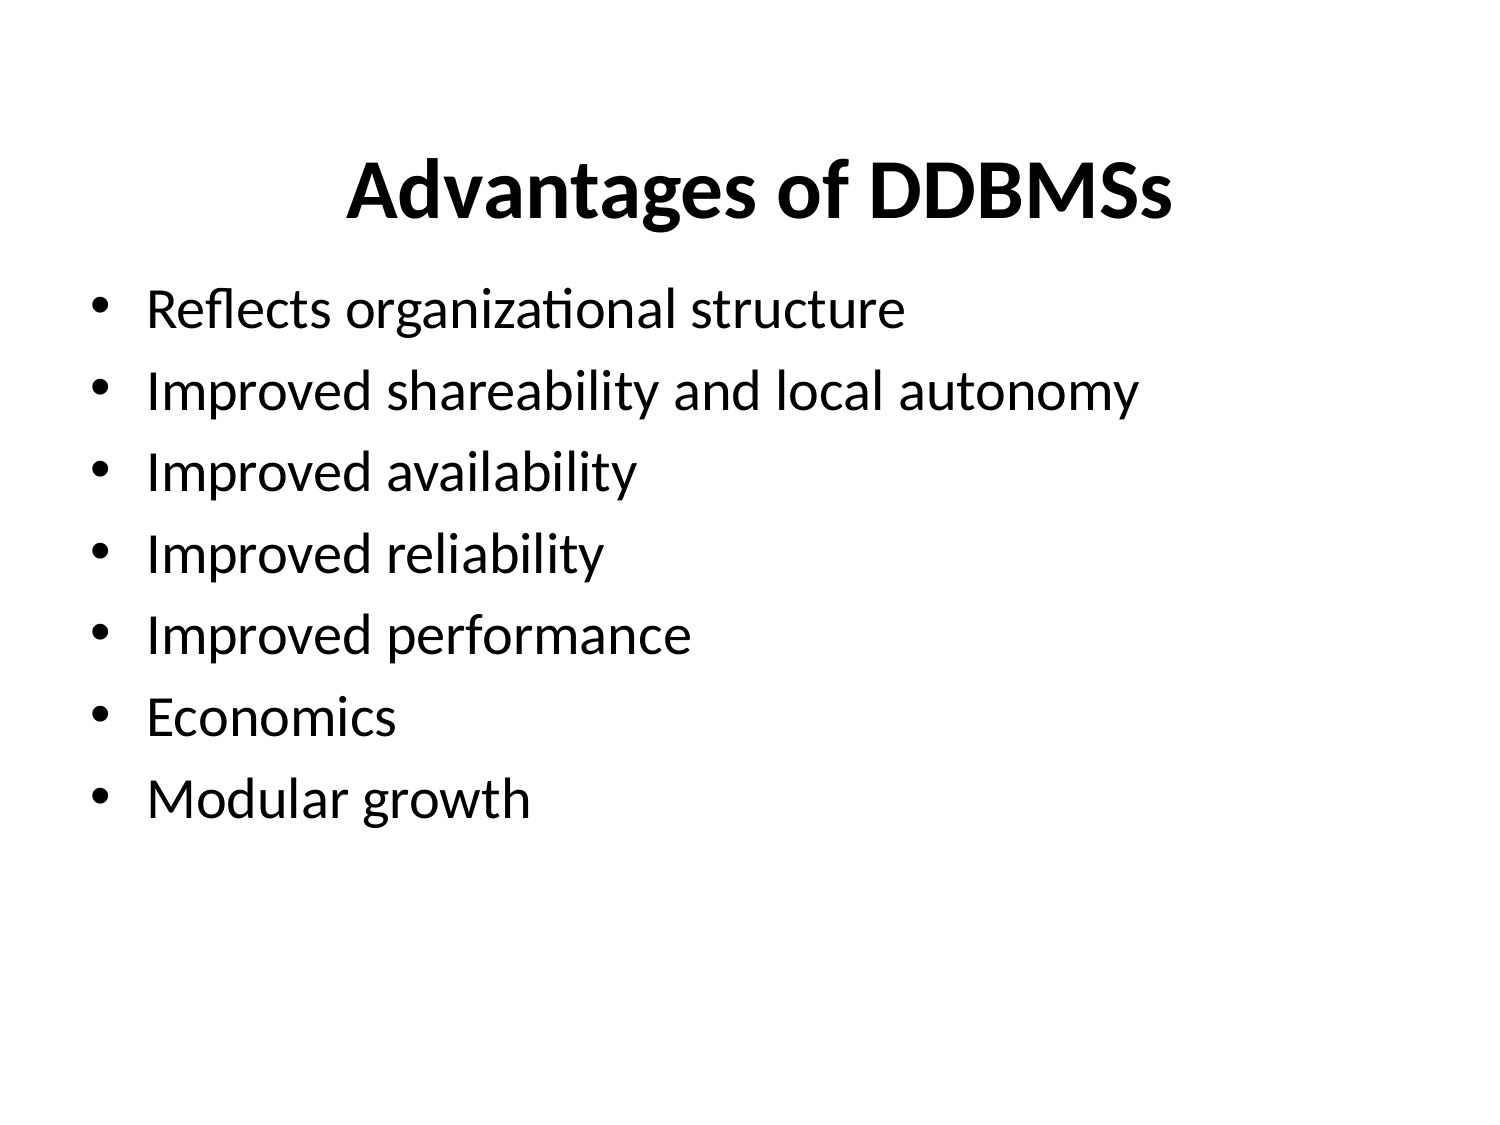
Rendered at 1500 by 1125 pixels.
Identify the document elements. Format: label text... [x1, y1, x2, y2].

title Advantages of DDBMSs [52, 125, 1469, 244]
list Reflects organizational structure Improved shareability and local autonomy Improved availability Improved reliability Improved performance Economics Modular growth [75, 262, 1425, 1005]
